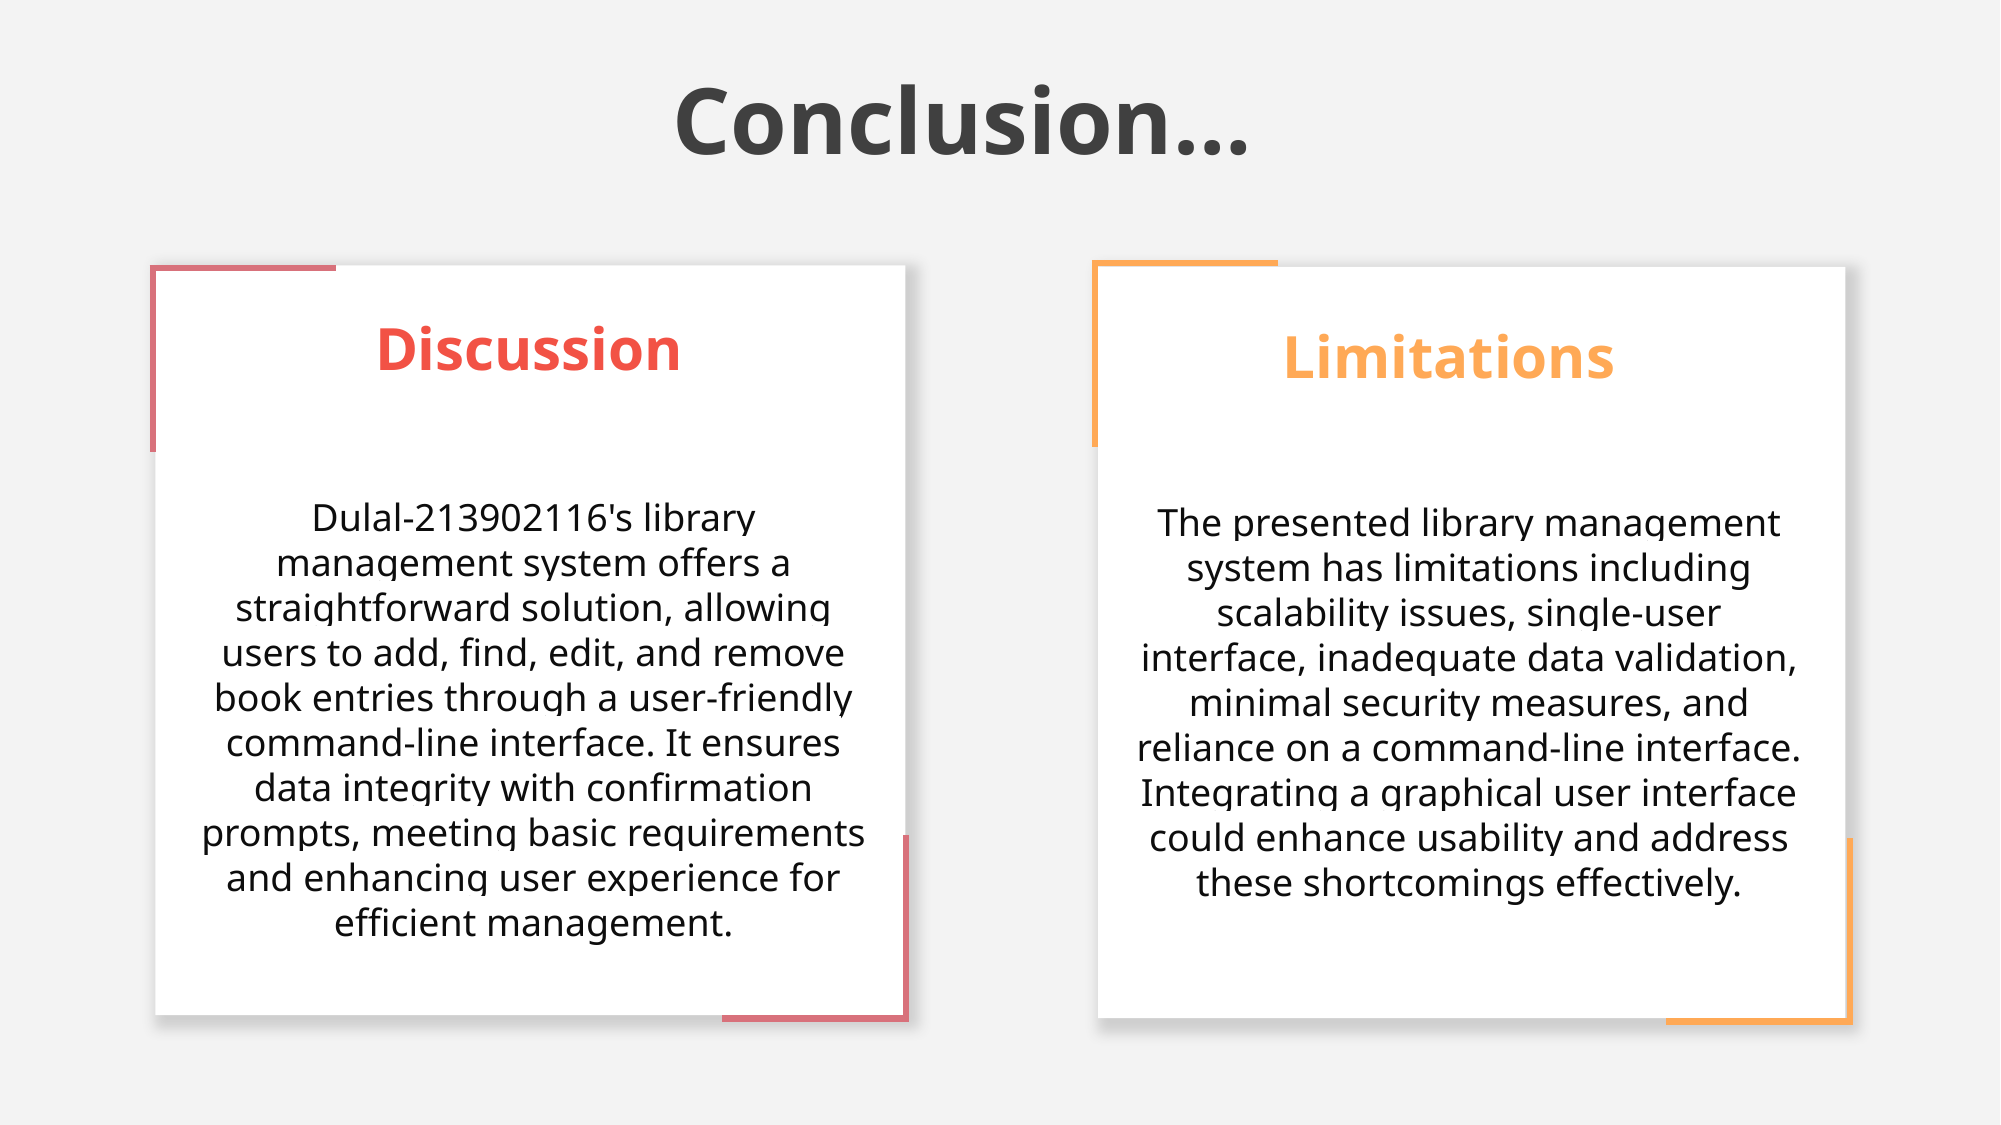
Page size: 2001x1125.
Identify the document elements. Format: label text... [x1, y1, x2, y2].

text_box [1097, 266, 1846, 1019]
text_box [1118, 312, 1820, 871]
text_box [154, 264, 906, 1016]
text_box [182, 304, 885, 866]
text_box Conclusion… [602, 55, 1323, 180]
